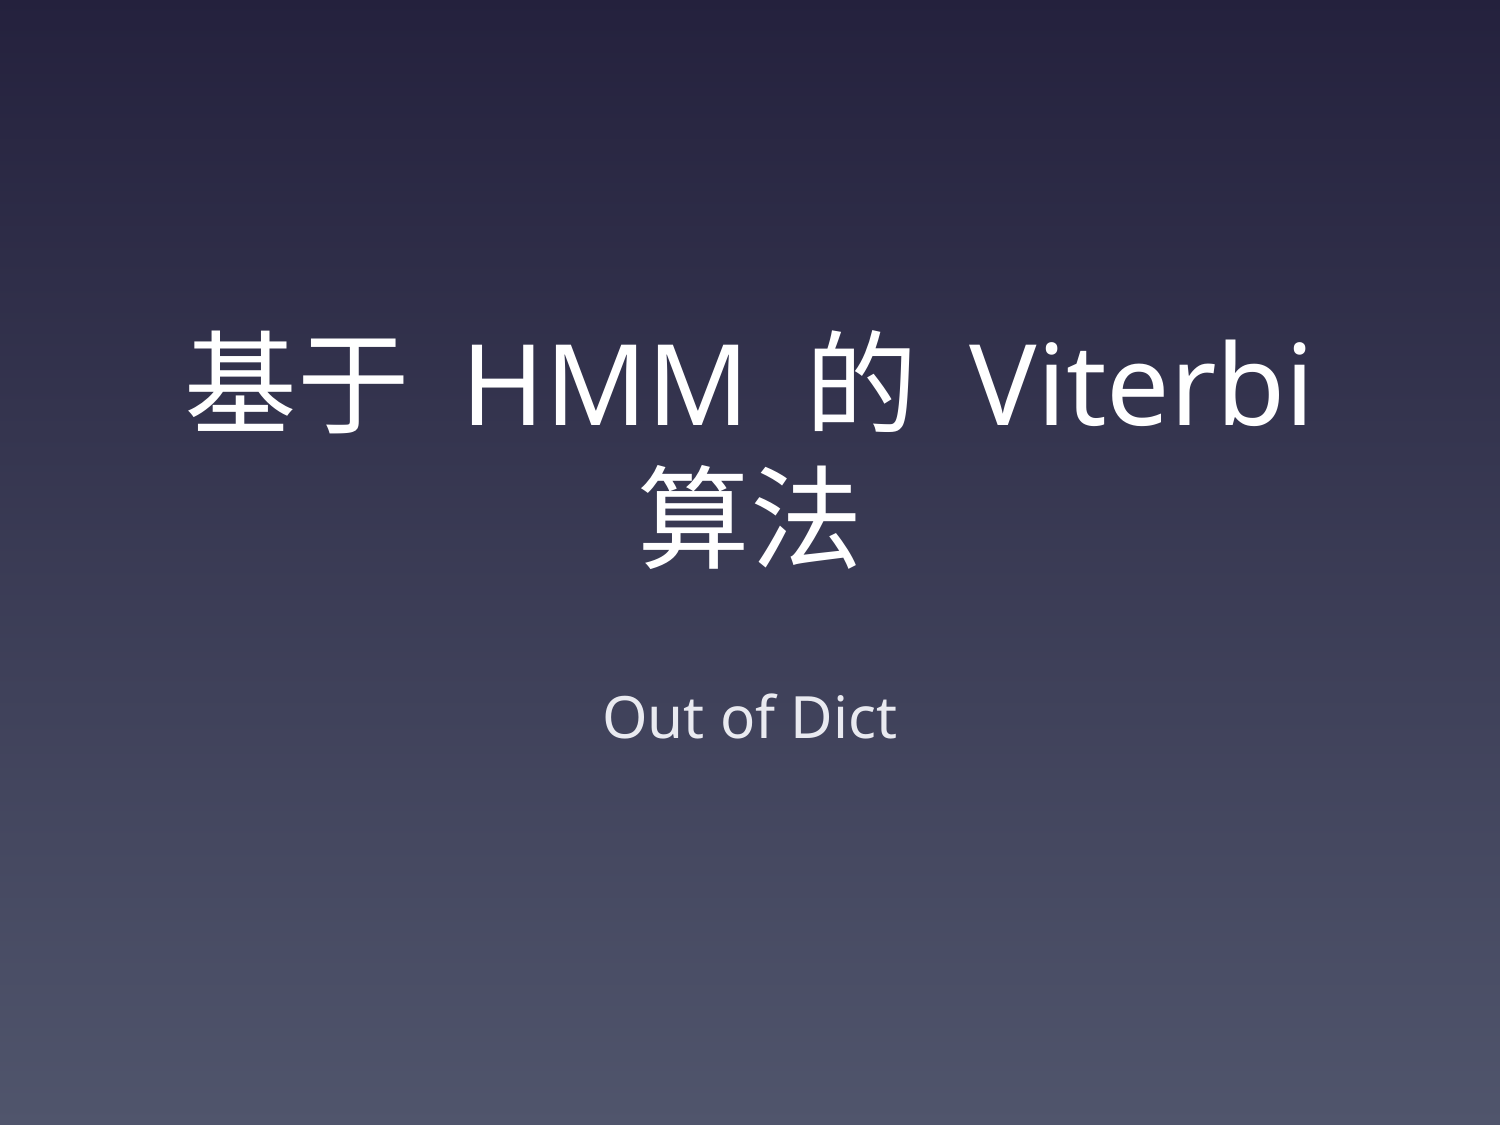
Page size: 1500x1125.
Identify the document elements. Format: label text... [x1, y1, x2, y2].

title 基于 HMM 的 Viterbi 算法 [112, 349, 1388, 591]
subtitle Out of Dict [225, 637, 1275, 925]
